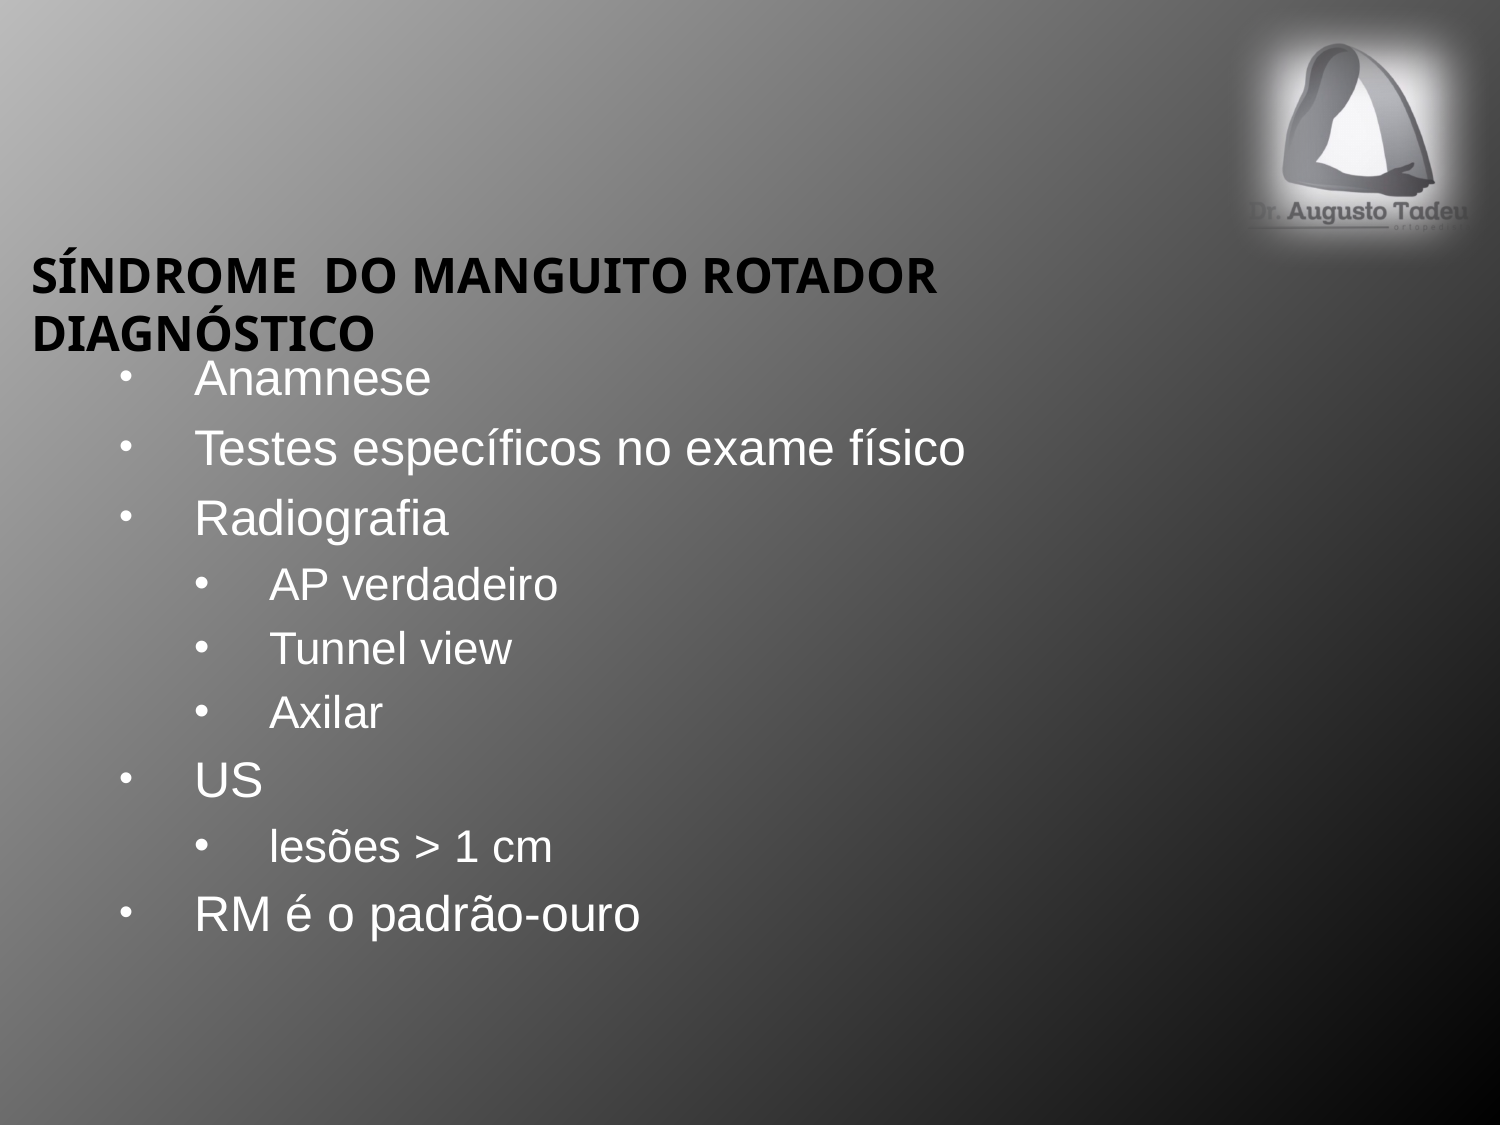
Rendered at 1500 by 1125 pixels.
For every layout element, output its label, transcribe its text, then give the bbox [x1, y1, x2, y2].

title Síndrome do manguito rotador diagnóstico [23, 184, 1359, 416]
subtitle Anamnese Testes específicos no exame físico Radiografia AP verdadeiro Tunnel view Axilar US lesões > 1 cm RM é o padrão-ouro [29, 338, 1459, 1083]
picture [1222, 1, 1495, 275]
